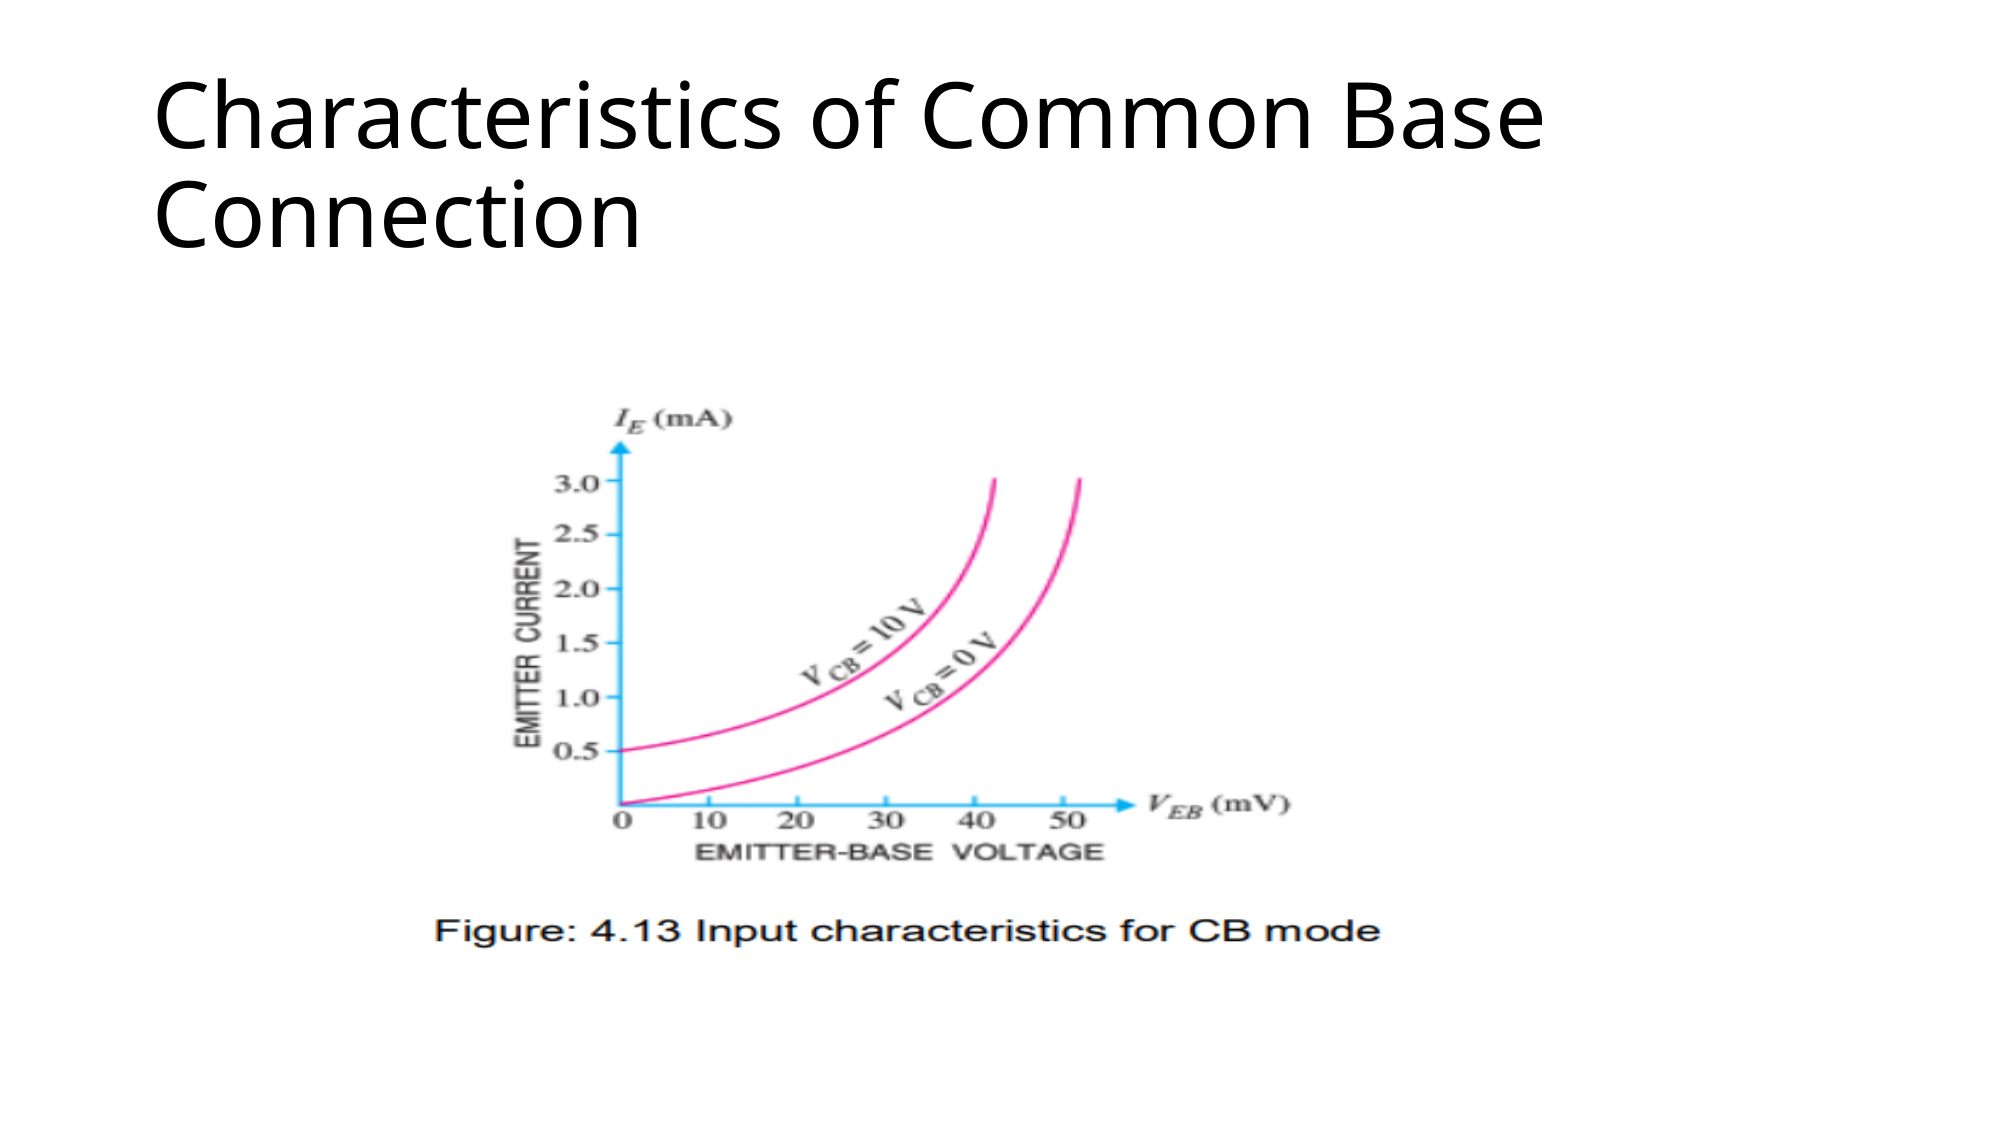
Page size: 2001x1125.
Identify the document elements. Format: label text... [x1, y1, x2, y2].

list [252, 358, 1589, 955]
title Characteristics of Common Base Connection [137, 59, 1863, 278]
